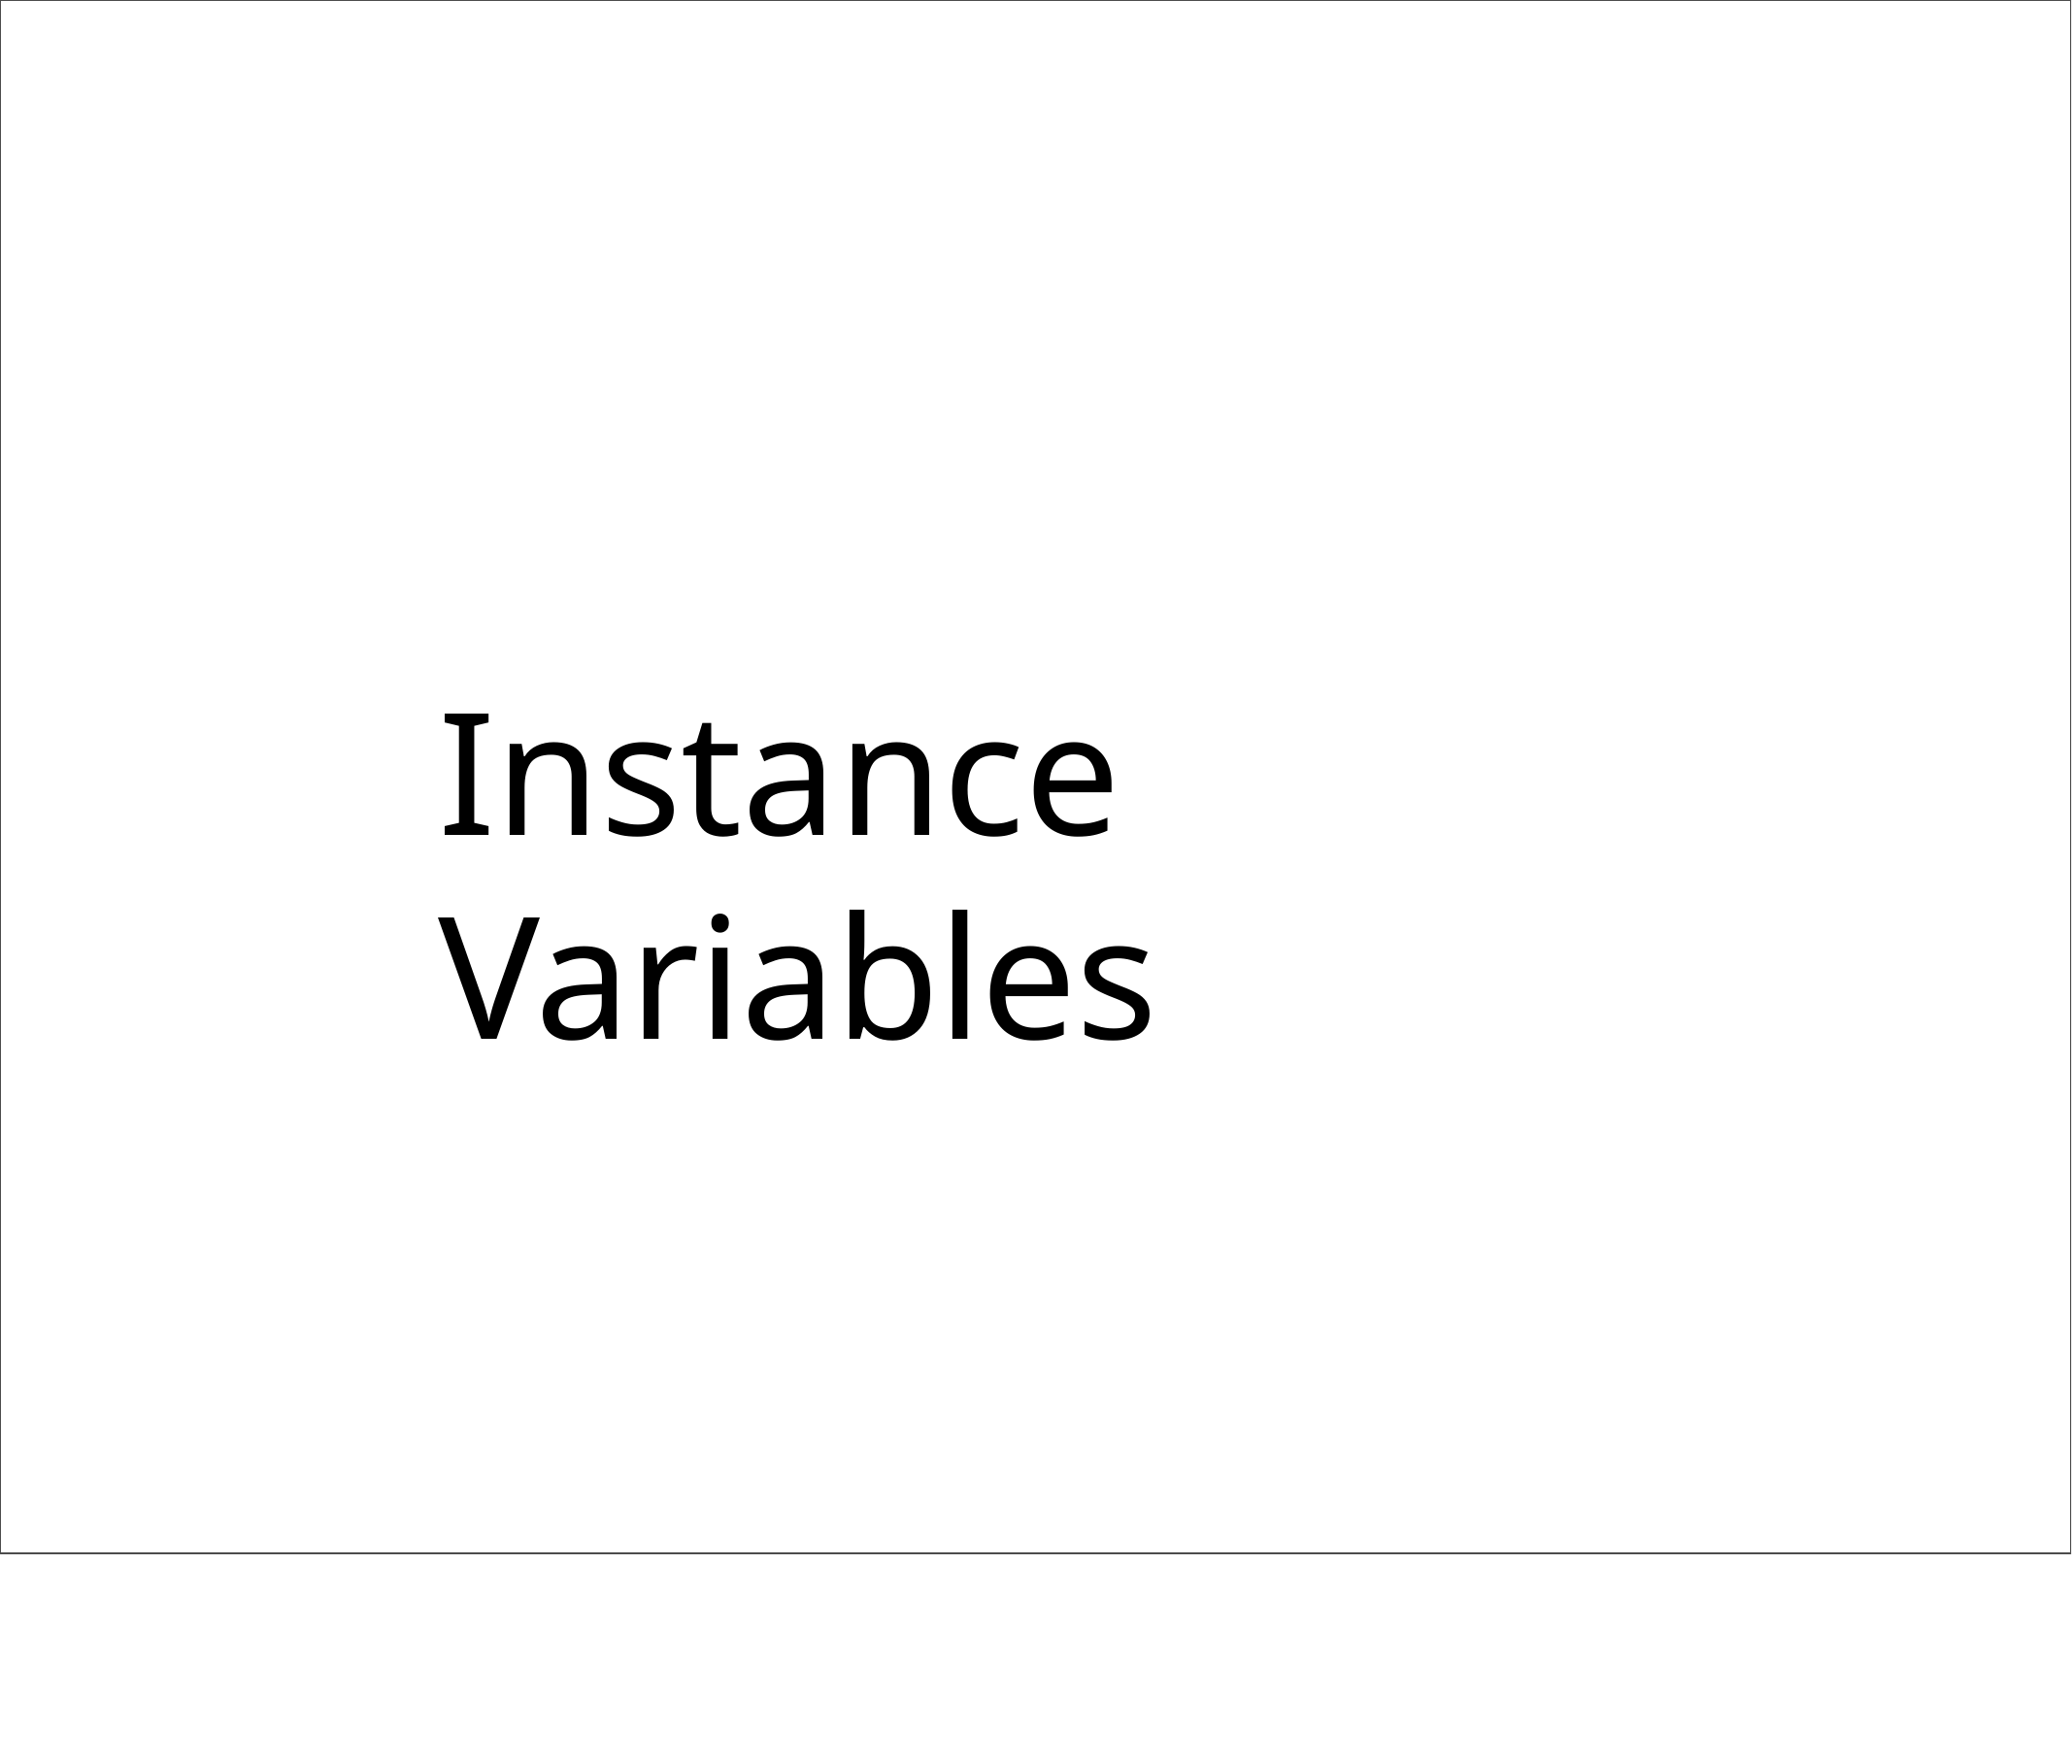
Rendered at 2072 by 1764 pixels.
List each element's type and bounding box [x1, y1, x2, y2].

text_box [0, 0, 2072, 1553]
